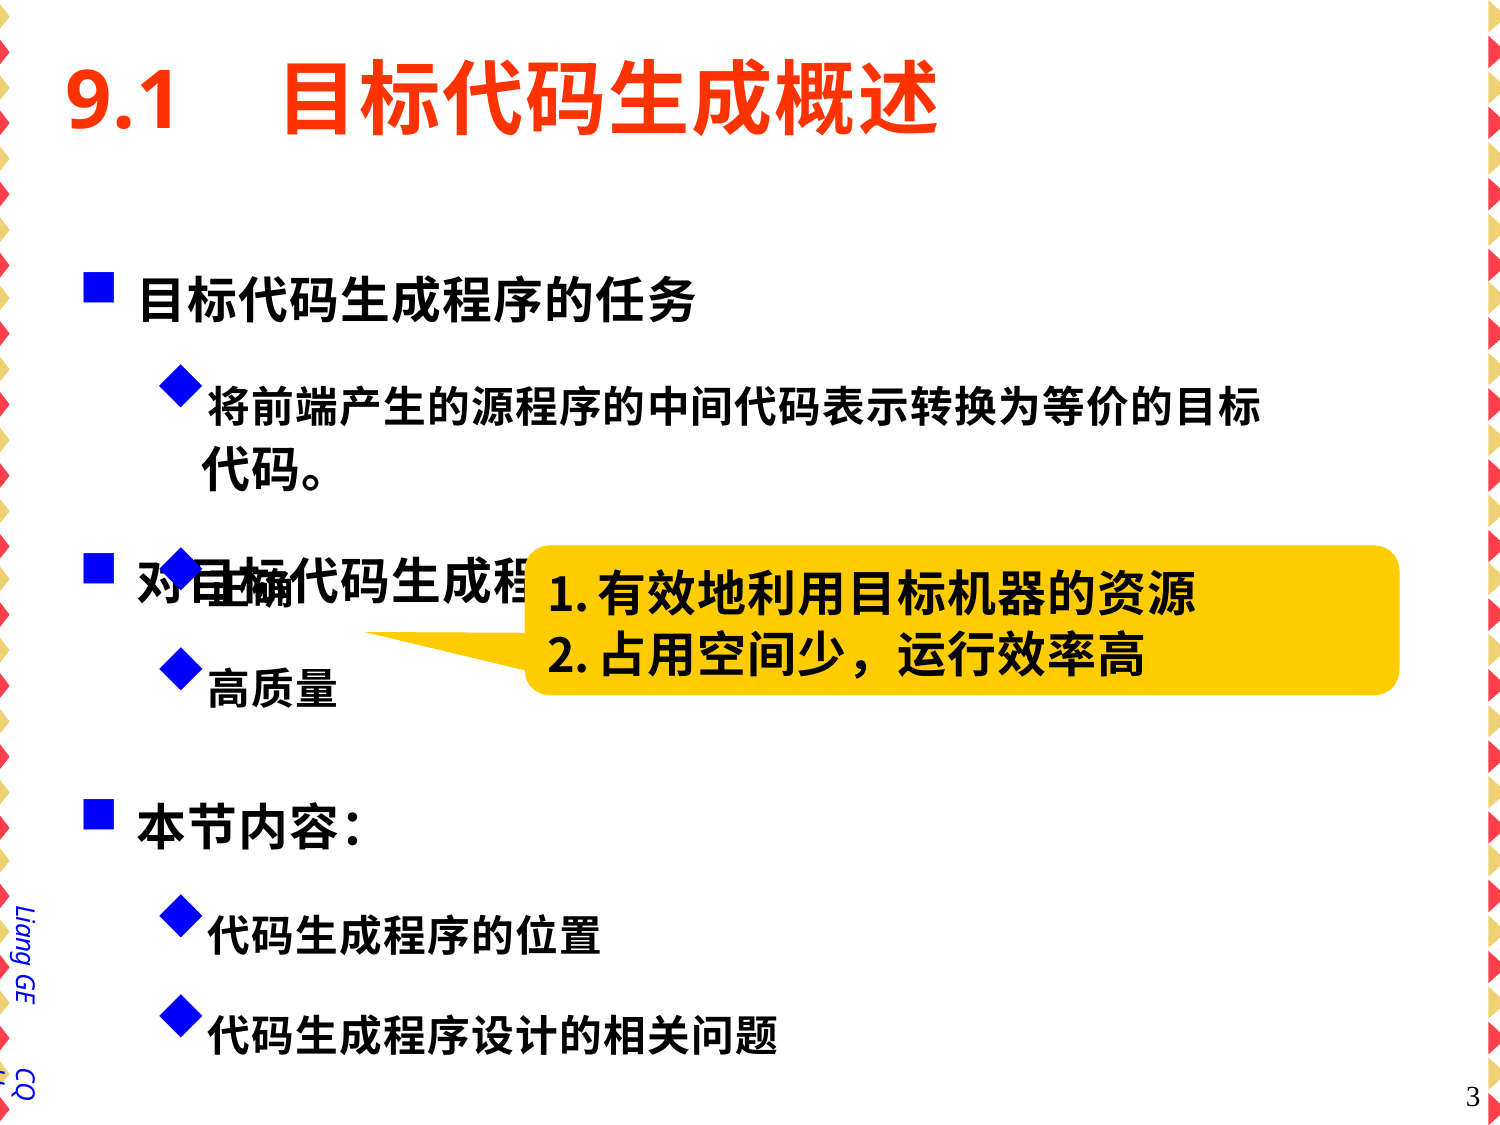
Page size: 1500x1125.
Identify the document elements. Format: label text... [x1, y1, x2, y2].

title 9.1 目标代码生成概述 [62, 44, 946, 235]
slide_number 2 [1447, 1078, 1485, 1125]
text_box Liang GE [10, 902, 41, 1007]
text_box 正确 高质量 [152, 517, 355, 720]
text_box 有效地利用目标机器的资源 占用空间少，运行效率高 [544, 560, 1203, 682]
text_box [364, 545, 1400, 696]
text_box 本节内容： 代码生成程序的位置 代码生成程序设计的相关问题 [77, 741, 858, 1067]
text_box 目标代码生成程序的任务 将前端产生的源程序的中间代码表示转换为等价的目标 代码。 对目标代码生成程序的要求： [77, 217, 1410, 618]
text_box CQU [10, 1065, 41, 1107]
